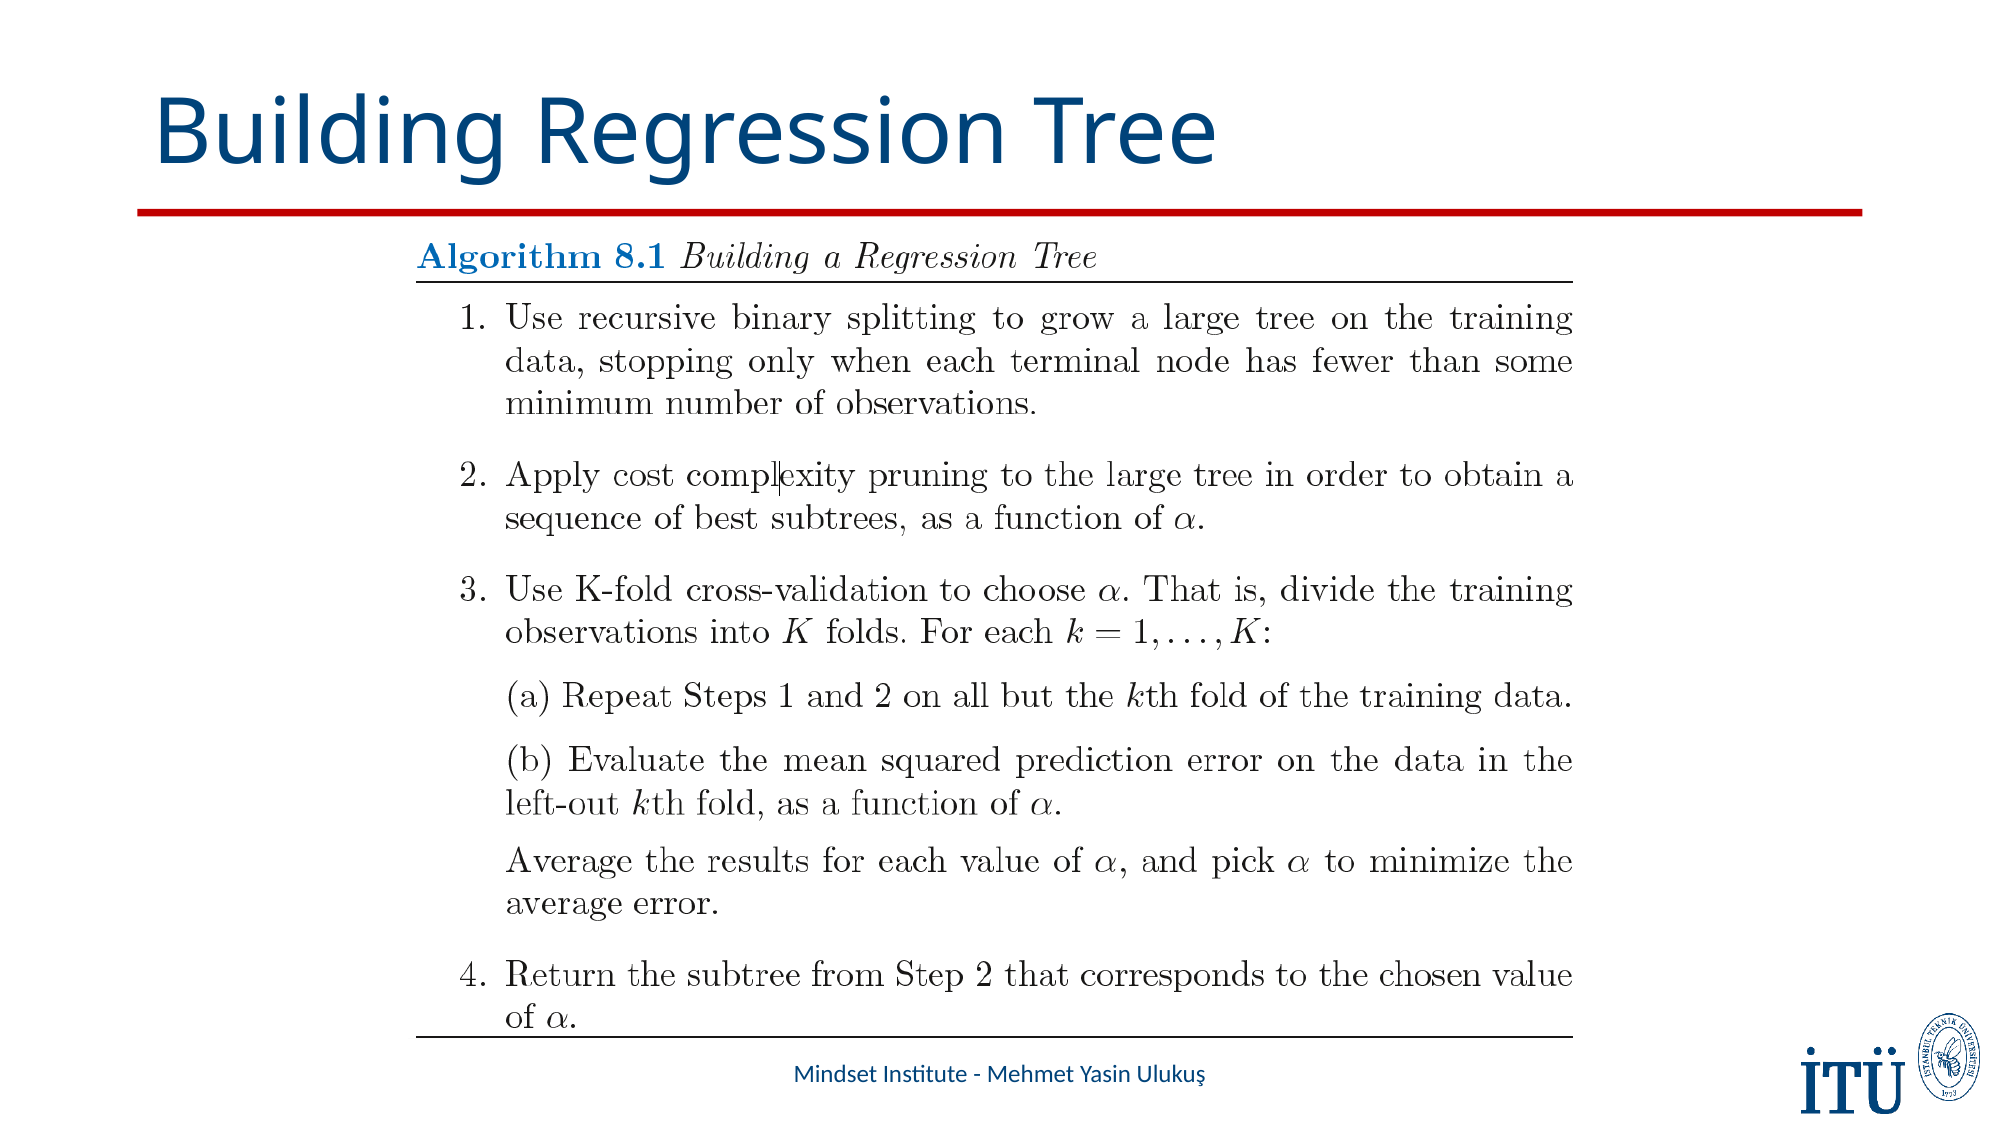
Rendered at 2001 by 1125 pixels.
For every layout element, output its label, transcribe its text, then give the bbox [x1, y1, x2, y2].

picture [1801, 1013, 1980, 1114]
picture [408, 237, 1592, 1039]
title Building Regression Tree [137, 59, 1863, 209]
footer Mindset Institute - Mehmet Yasin Ulukuş [662, 1042, 1338, 1103]
